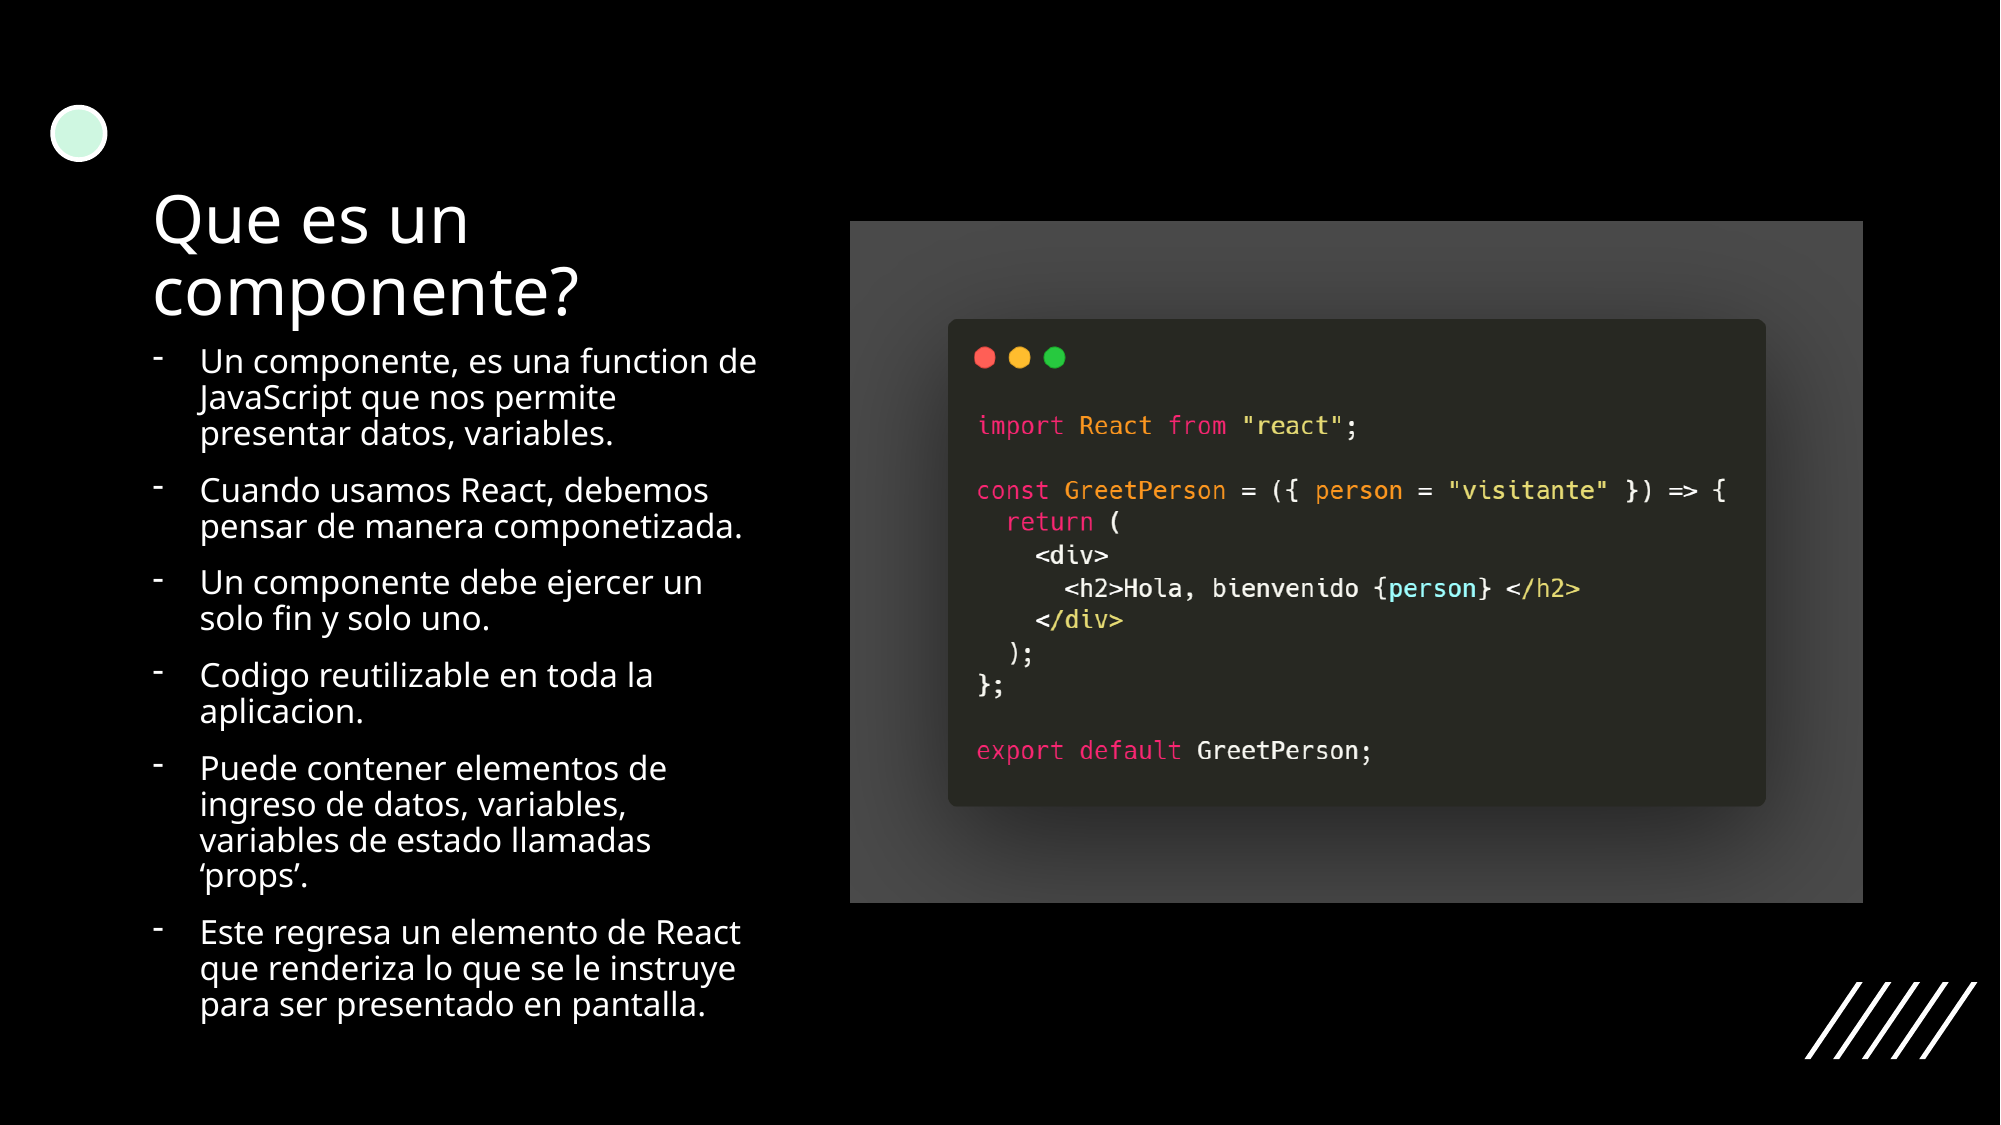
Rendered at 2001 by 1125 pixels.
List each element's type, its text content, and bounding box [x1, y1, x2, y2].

list Un componente, es una function de JavaScript que nos permite presentar datos, variables. Cuando usamos React, debemos pensar de manera componetizada. Un componente debe ejercer un solo fin y solo uno. Codigo reutilizable en toda la aplicacion. Puede contener elementos de ingreso de datos, variables, variables de estado llamadas ‘props’. Este regresa un elemento de React que renderiza lo que se le instruye para ser presentado en pantalla. [137, 337, 783, 963]
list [850, 220, 1863, 903]
title Que es un componente? [137, 75, 783, 337]
